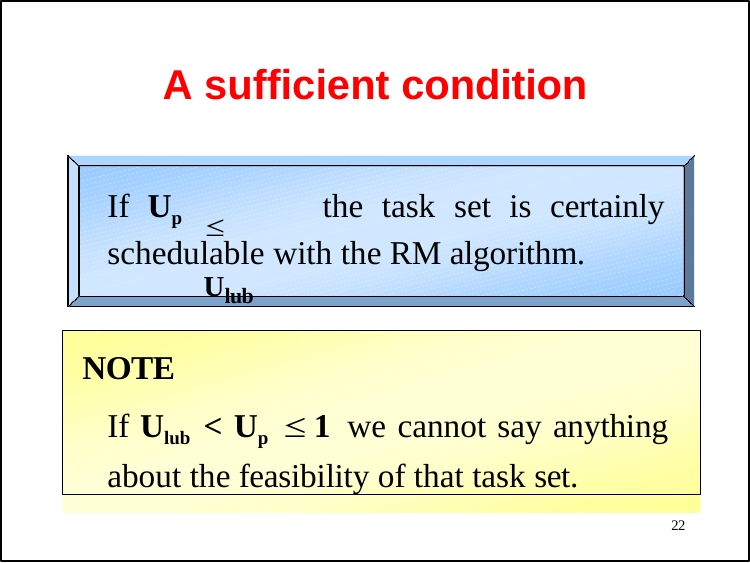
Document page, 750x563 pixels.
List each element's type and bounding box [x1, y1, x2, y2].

text_box [67, 155, 695, 307]
text_box [0, 1, 749, 562]
text_box [62, 330, 701, 514]
